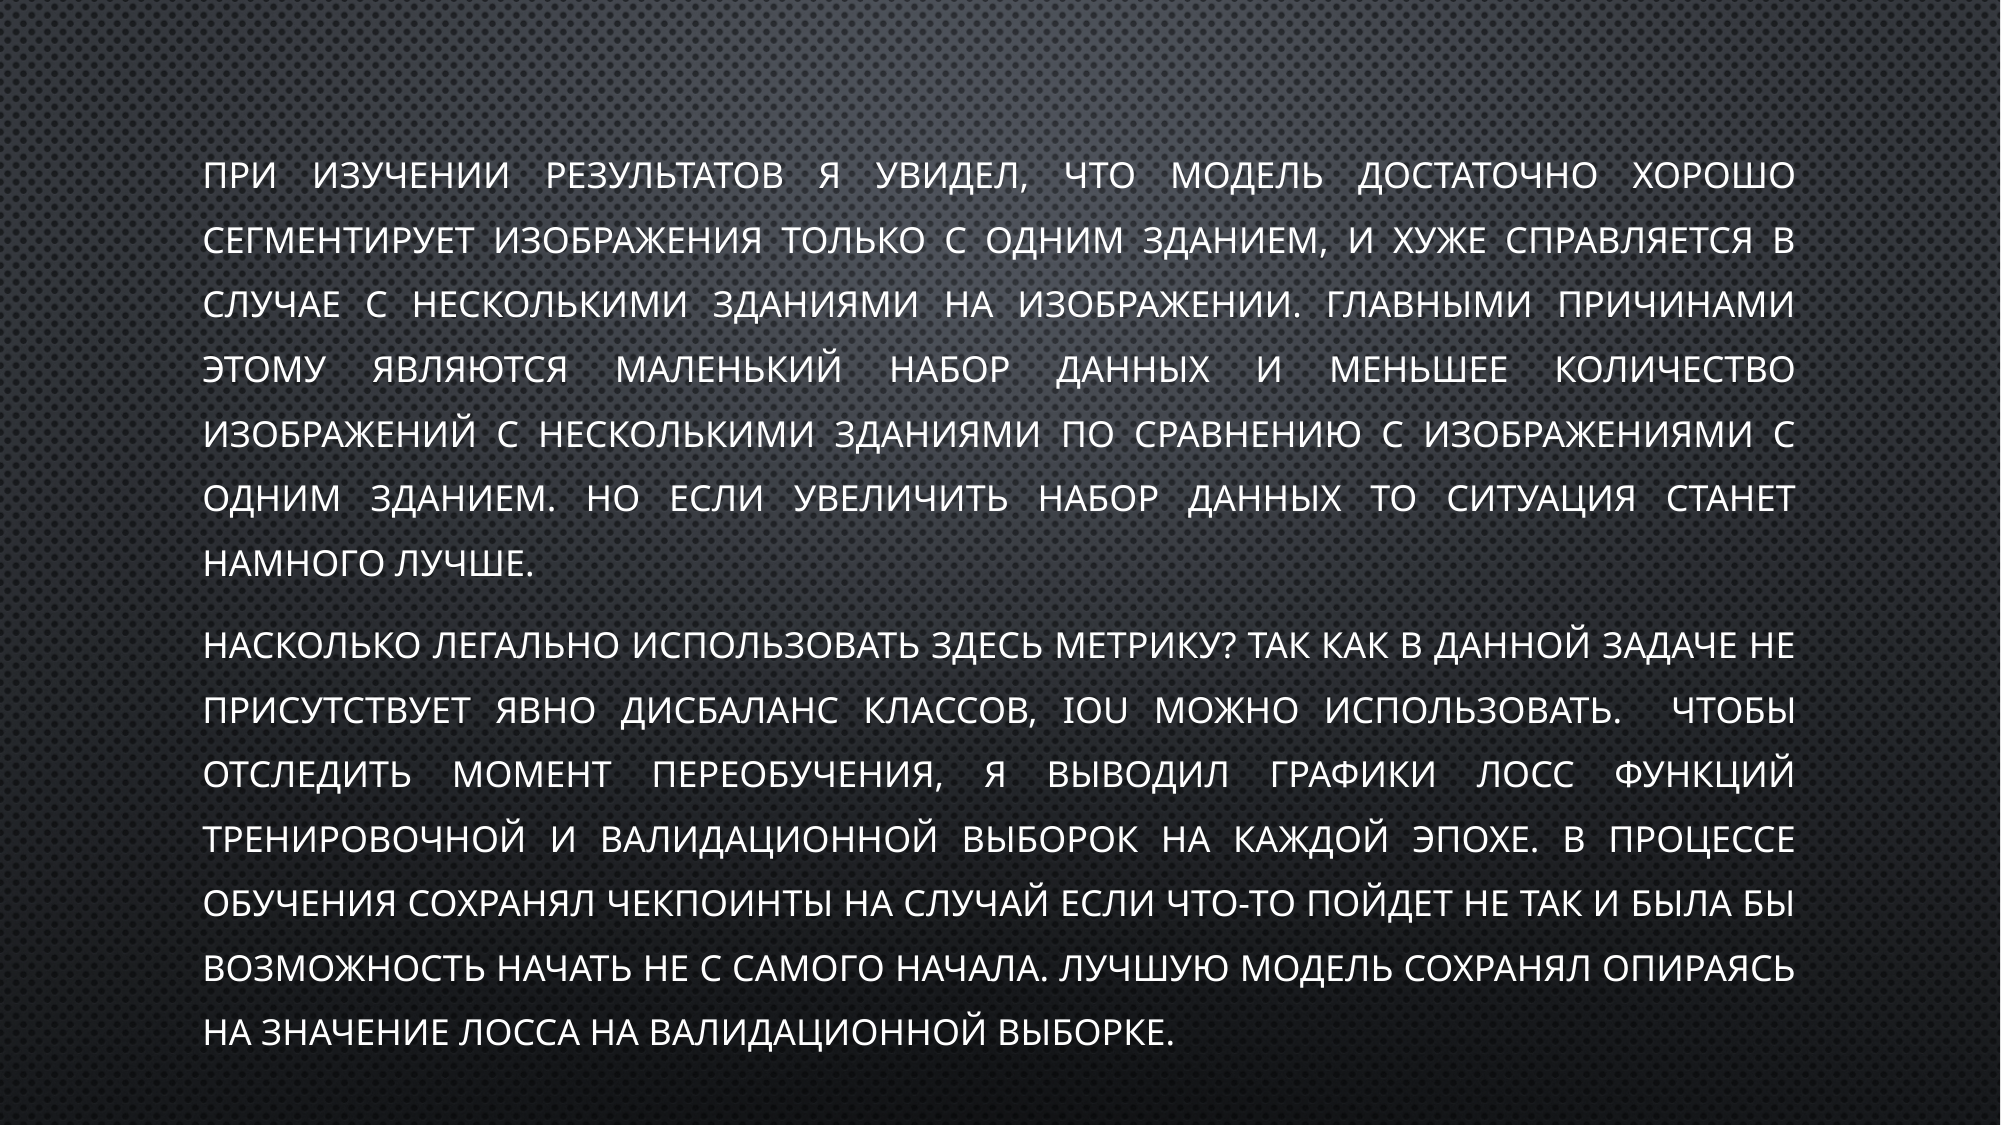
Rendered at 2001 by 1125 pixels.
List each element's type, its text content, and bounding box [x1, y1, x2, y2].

list При изучении результатов я увидел, что модель достаточно хорошо сегментирует изображения только с одним зданием, и хуже справляется в случае с несколькими зданиями на изображении. Главными причинами этому являются маленький набор данных и меньшее количество изображений с несколькими зданиями по сравнению с изображениями с одним зданием. Но если увеличить набор данных то ситуация станет намного лучше. Насколько легально использовать здесь метрику? Так как в данной задаче не присутствует явно дисбаланс классов, IOU можно использовать. Чтобы отследить момент переобучения, я выводил графики лосс функций тренировочной и валидационной выборок на каждой эпохе. В процессе обучения сохранял чекпоинты на случай если что-то пойдет не так и была бы возможность начать не с самого начала. Лучшую модель сохранял опираясь на значение лосса на валидационной выборке. [187, 123, 1813, 1061]
